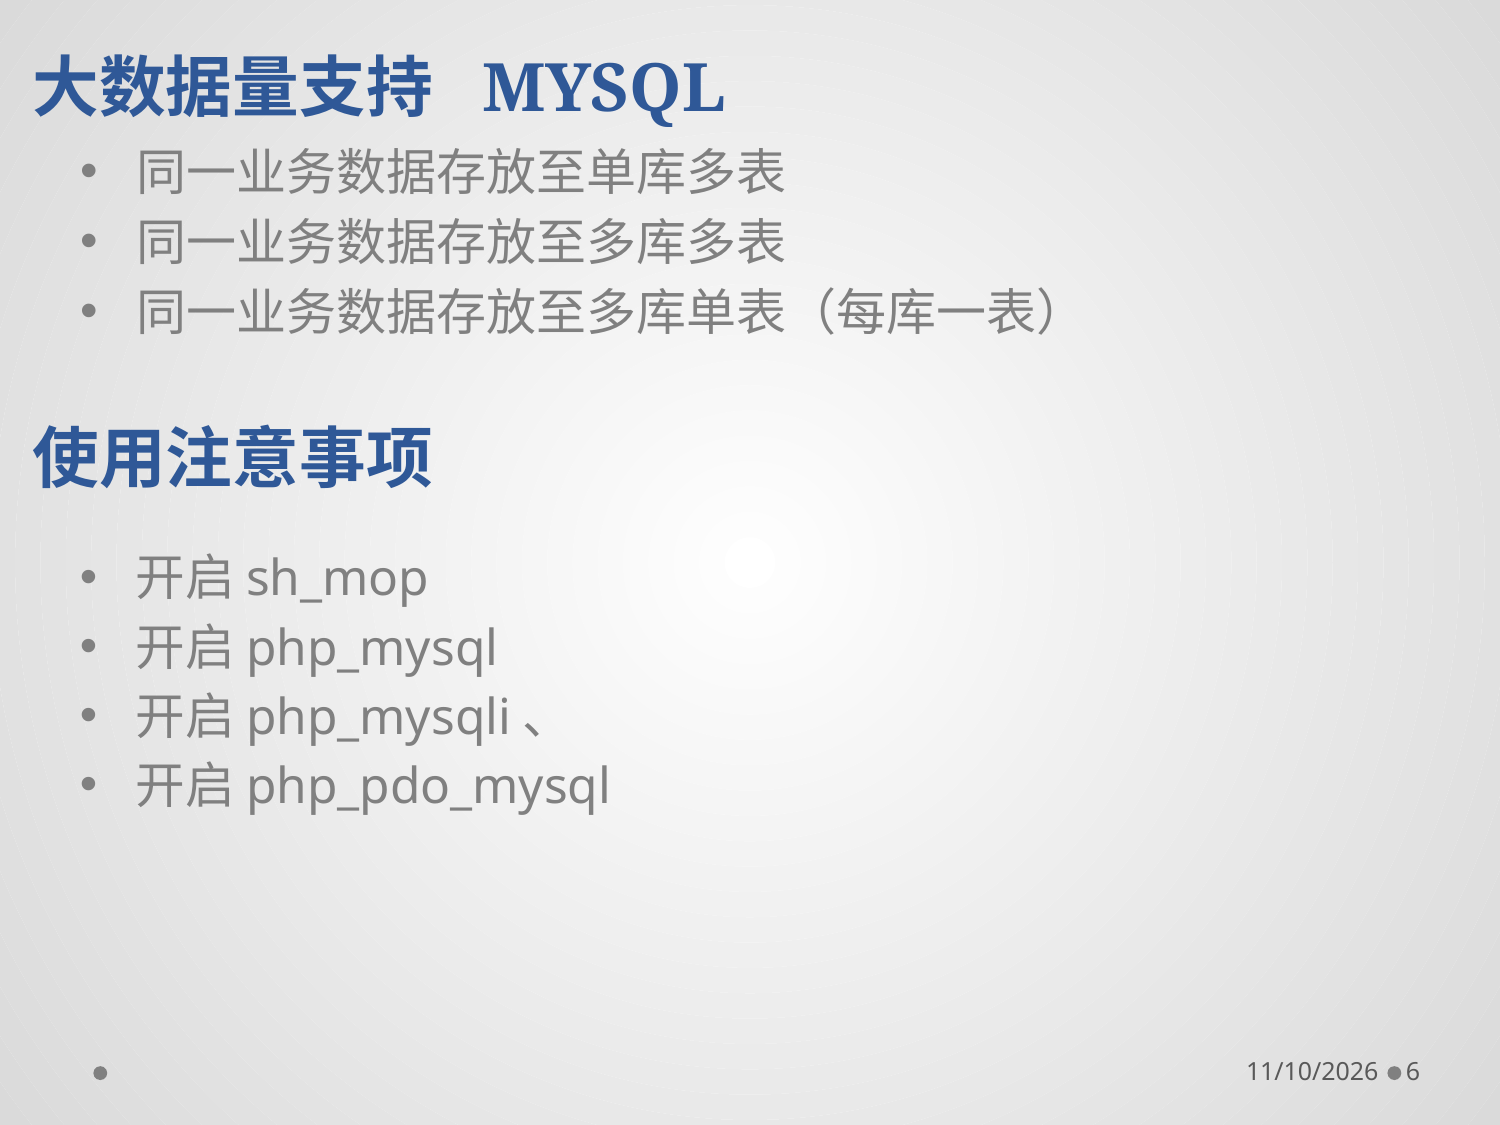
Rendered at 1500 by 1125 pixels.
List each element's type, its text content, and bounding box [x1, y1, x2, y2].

list 同一业务数据存放至单库多表 同一业务数据存放至多库多表 同一业务数据存放至多库单表（每库一表） [64, 132, 1415, 417]
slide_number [1043, 1042, 1386, 1103]
text_box 大数据量支持 MYSQL [17, 7, 1247, 133]
slide_number 6 [1401, 1042, 1494, 1103]
text_box 开启sh_mop 开启php_mysql 开启php_mysqli、 开启php_pdo_mysql [64, 538, 1415, 823]
text_box 使用注意事项 [17, 377, 1247, 504]
